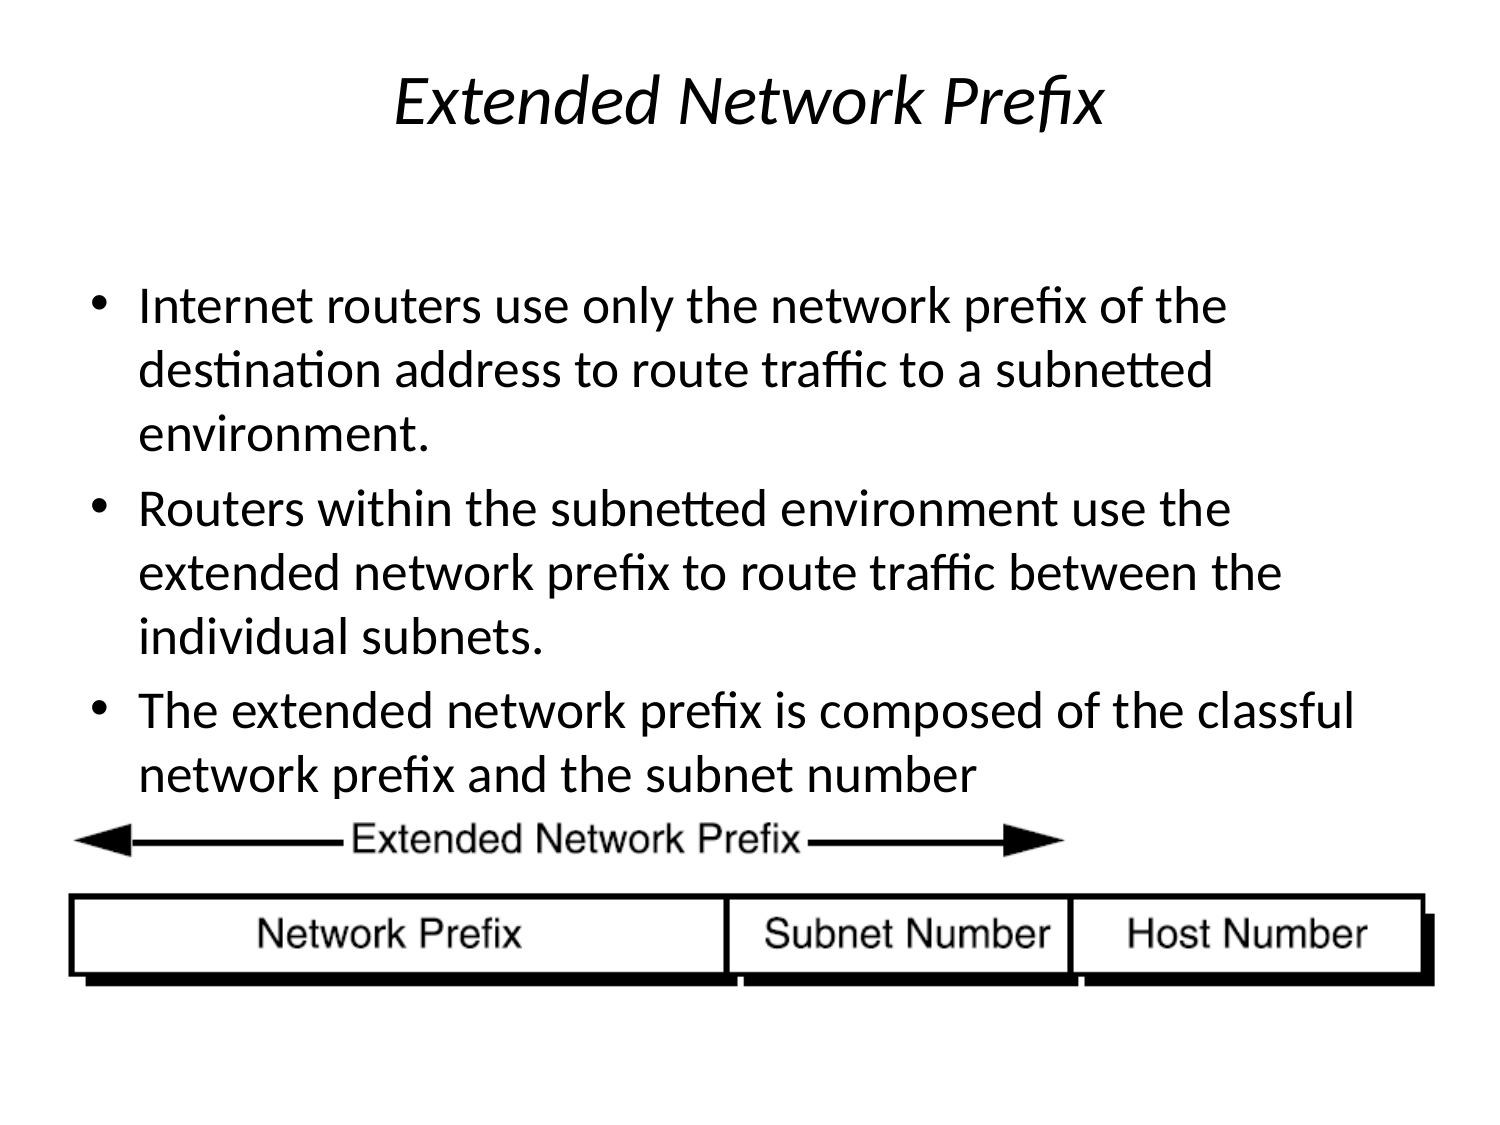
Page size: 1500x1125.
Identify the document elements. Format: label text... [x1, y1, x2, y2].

title Extended Network Prefix [75, 45, 1425, 233]
picture [49, 799, 1460, 1018]
list Internet routers use only the network prefix of the destination address to route traffic to a subnetted environment. Routers within the subnetted environment use the extended network prefix to route traffic between the individual subnets. The extended network prefix is composed of the classful network prefix and the subnet number [75, 262, 1425, 798]
